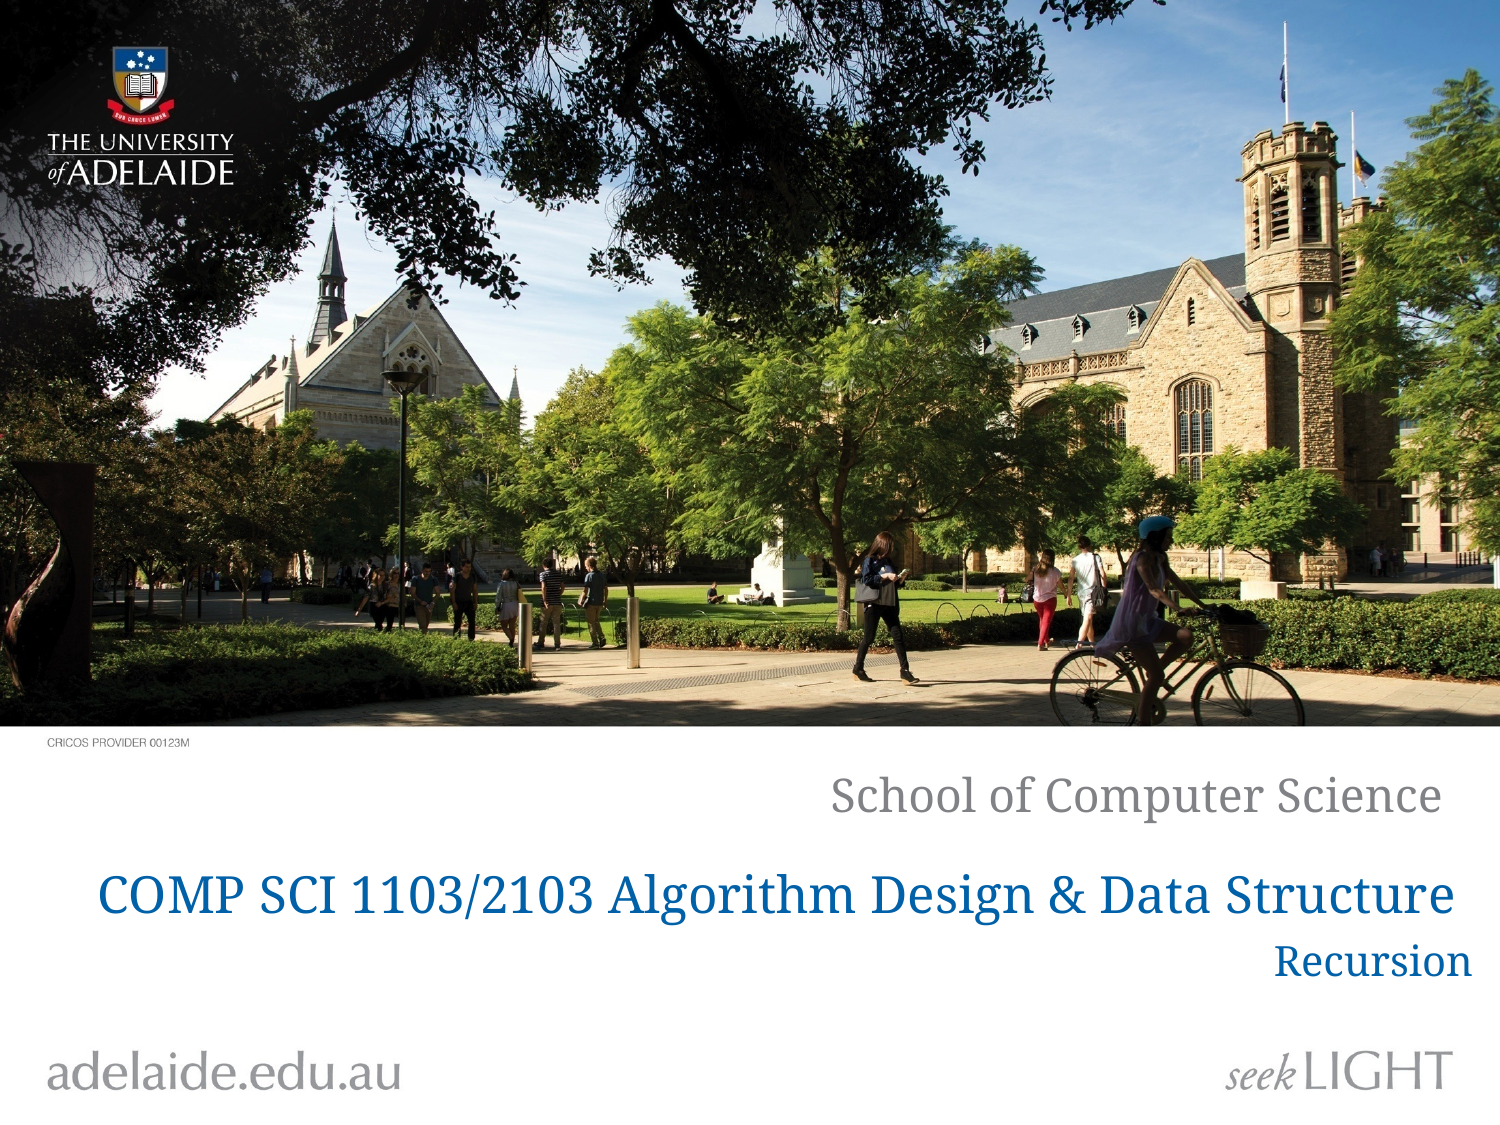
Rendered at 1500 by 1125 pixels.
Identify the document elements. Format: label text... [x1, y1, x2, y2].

picture [0, 0, 1500, 1125]
subtitle School of Computer Science [408, 755, 1459, 835]
title COMP SCI 1103/2103 Algorithm Design & Data Structure Recursion [17, 798, 1489, 1035]
